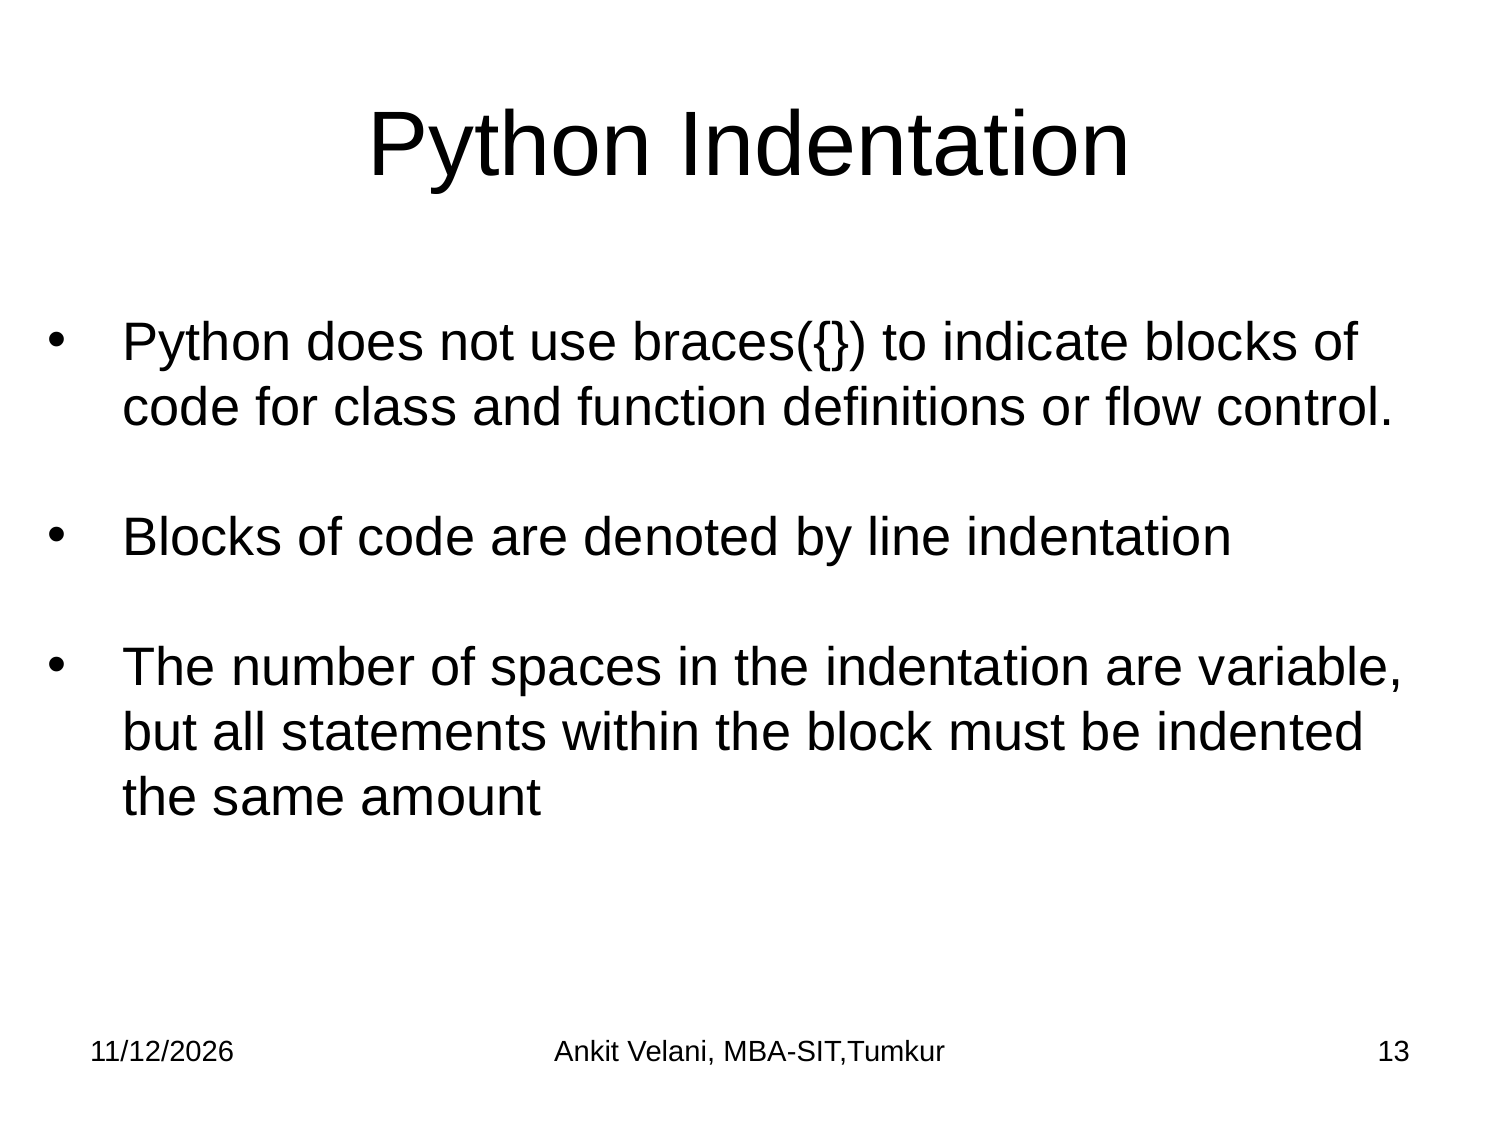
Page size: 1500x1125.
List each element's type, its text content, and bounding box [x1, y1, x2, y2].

title Python Indentation [75, 45, 1425, 233]
footer Ankit Velani, MBA-SIT,Tumkur [512, 1024, 988, 1103]
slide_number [75, 1024, 425, 1103]
slide_number 13 [1074, 1024, 1425, 1103]
list Python does not use braces({}) to indicate blocks of code for class and function definitions or flow control. Blocks of code are denoted by line indentation The number of spaces in the indentation are variable, but all statements within the block must be indented the same amount [32, 234, 1468, 797]
